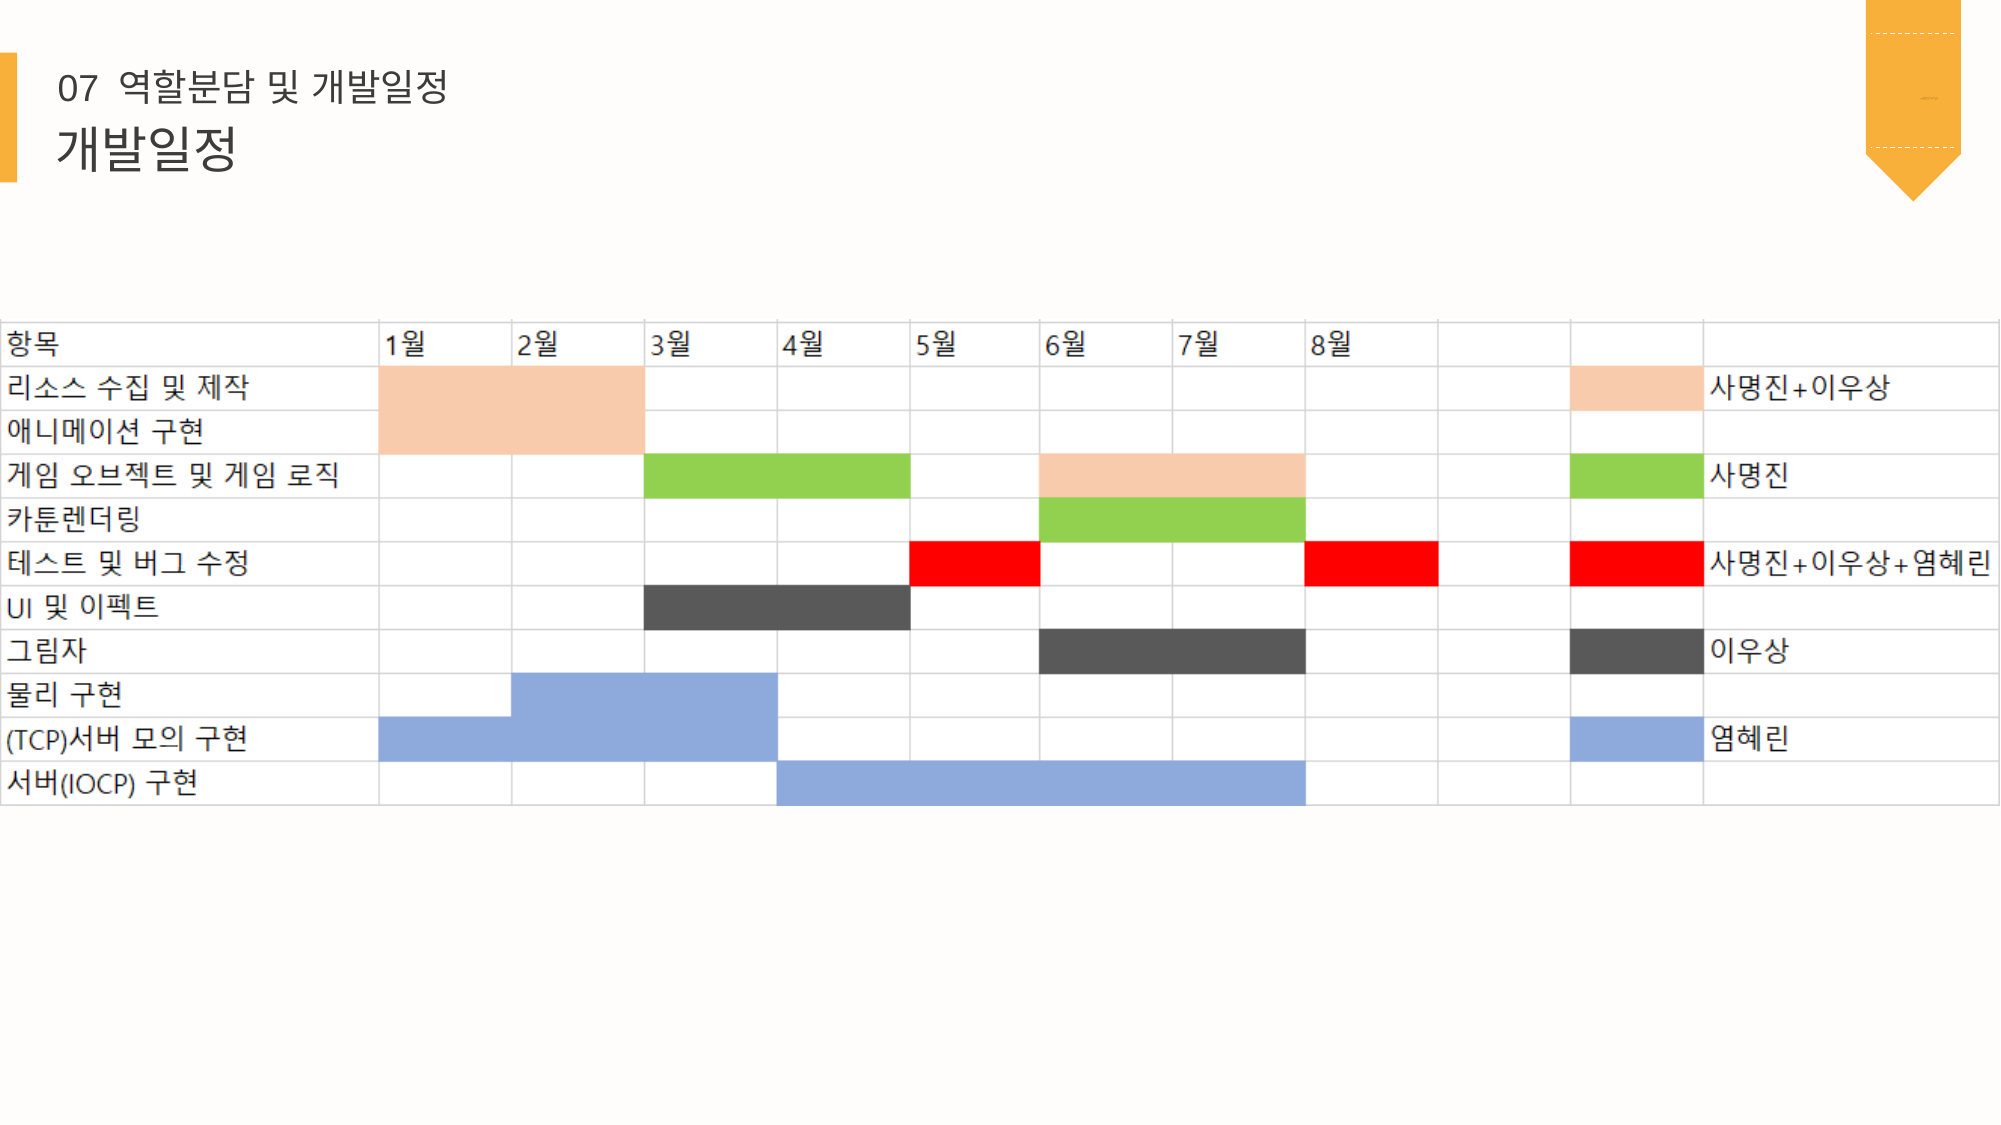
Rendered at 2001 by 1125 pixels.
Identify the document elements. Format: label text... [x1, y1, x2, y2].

picture [0, 319, 2000, 806]
text_box [0, 52, 18, 183]
text_box 07 역할분담 및 개발일정 [42, 56, 466, 117]
text_box 개발일정 [40, 110, 255, 186]
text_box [1865, 0, 1961, 202]
